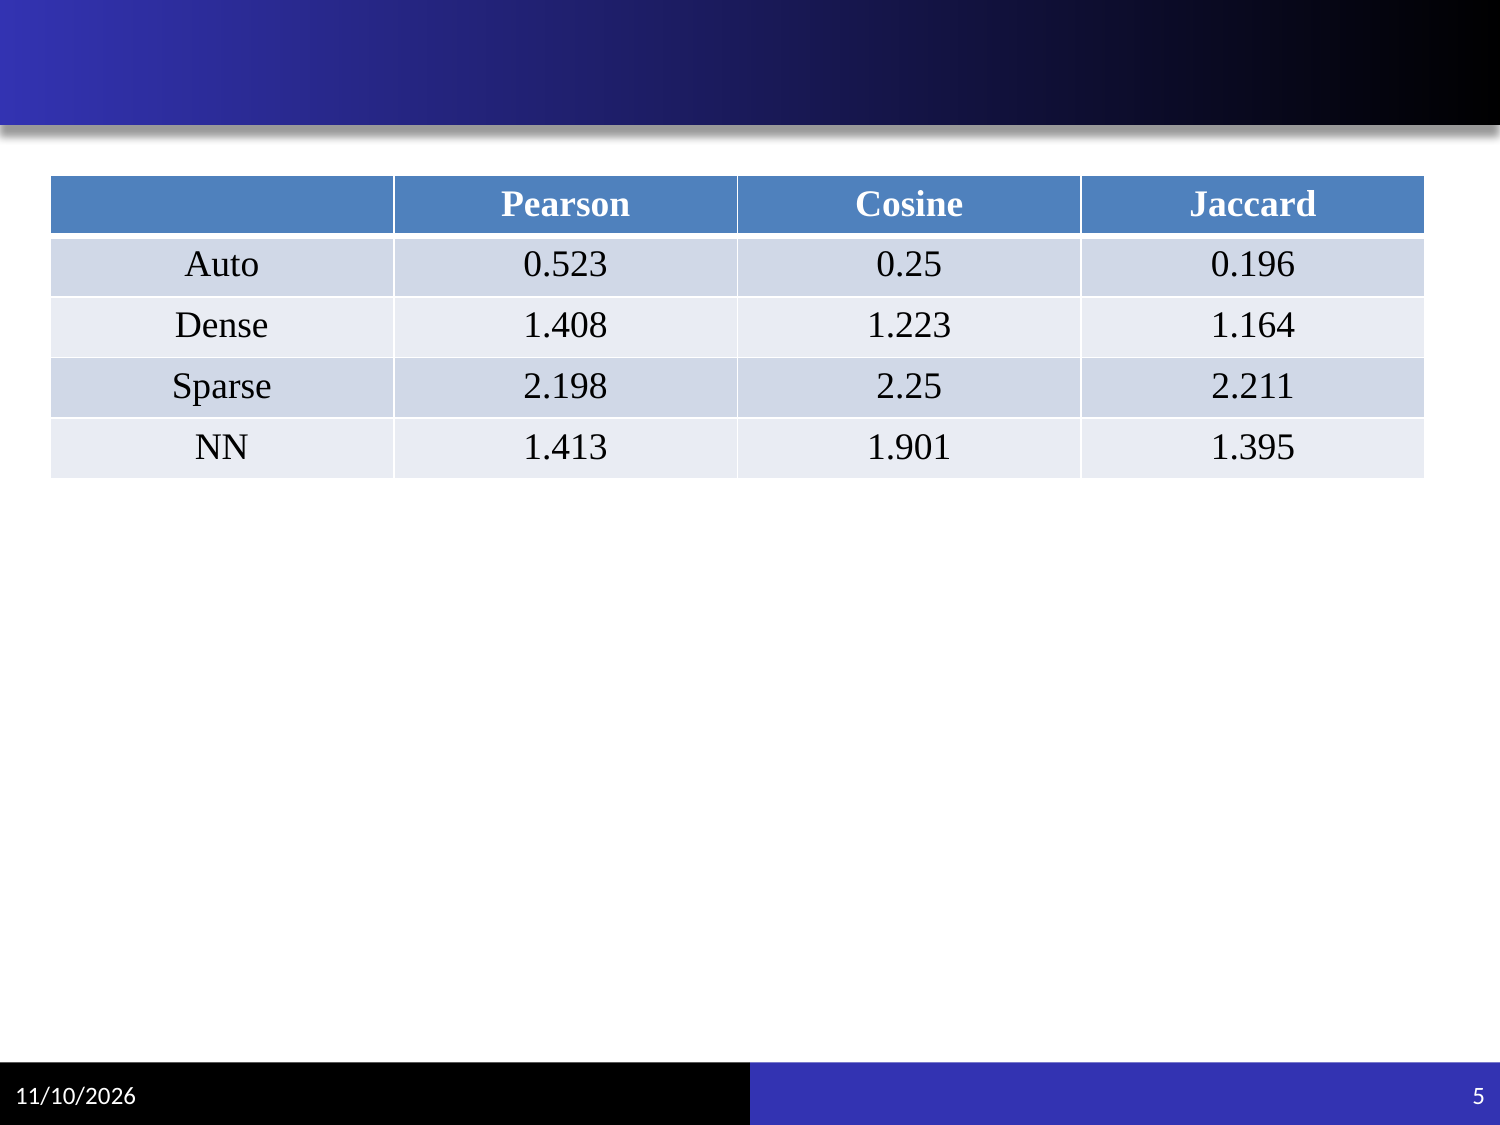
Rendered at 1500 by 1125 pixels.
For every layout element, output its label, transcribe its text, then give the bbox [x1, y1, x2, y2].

slide_number 5 [1325, 1065, 1500, 1125]
table_cell 1.413 [395, 419, 737, 478]
table_cell 1.223 [738, 298, 1080, 357]
table_header Jaccard [1082, 176, 1424, 233]
table_cell 0.523 [395, 239, 737, 296]
table_cell 2.25 [738, 358, 1080, 417]
table_cell Sparse [51, 358, 393, 417]
table_cell NN [51, 419, 393, 478]
table_cell 0.196 [1082, 239, 1424, 296]
table_header [51, 176, 393, 233]
table_cell 0.25 [738, 239, 1080, 296]
table_cell 1.395 [1082, 419, 1424, 478]
table_cell 2.211 [1082, 358, 1424, 417]
table_cell Dense [51, 298, 393, 357]
table_cell Auto [51, 239, 393, 296]
table_cell 1.408 [395, 298, 737, 357]
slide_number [0, 1065, 176, 1125]
table_header Cosine [738, 176, 1080, 233]
table_cell 1.164 [1082, 298, 1424, 357]
table_header Pearson [395, 176, 737, 233]
table_cell 1.901 [738, 419, 1080, 478]
table_cell 2.198 [395, 358, 737, 417]
